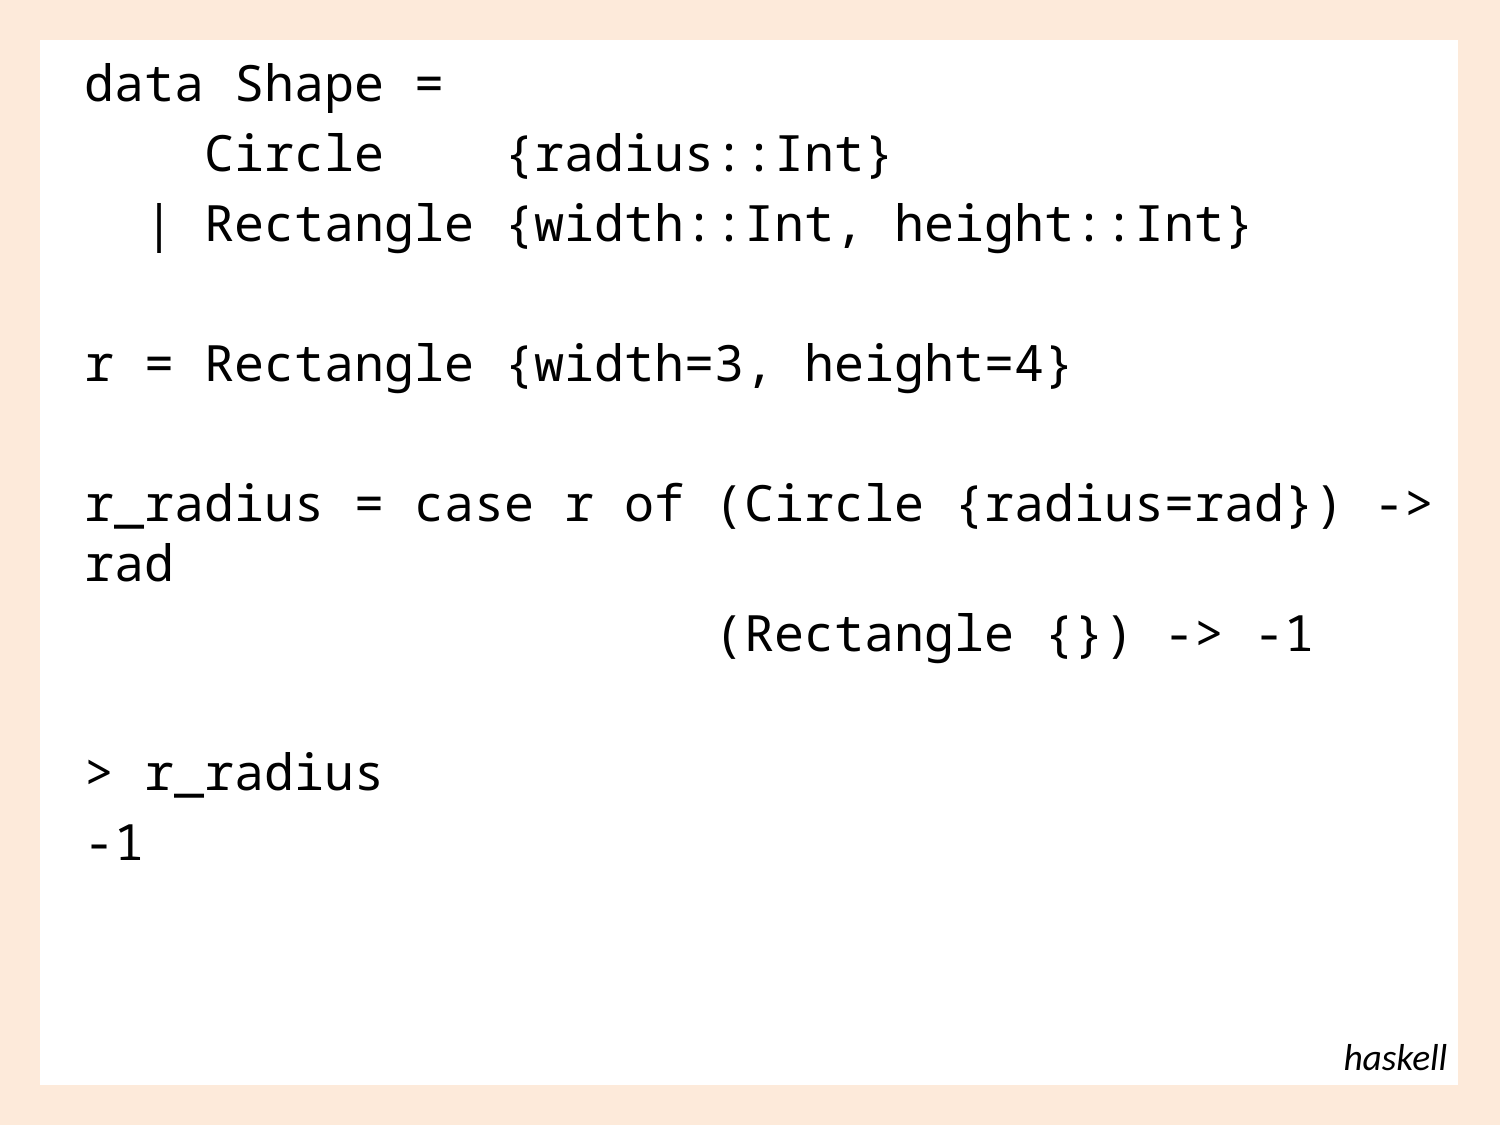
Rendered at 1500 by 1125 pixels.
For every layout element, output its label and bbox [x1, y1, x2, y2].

text_box [17, 17, 1481, 1108]
